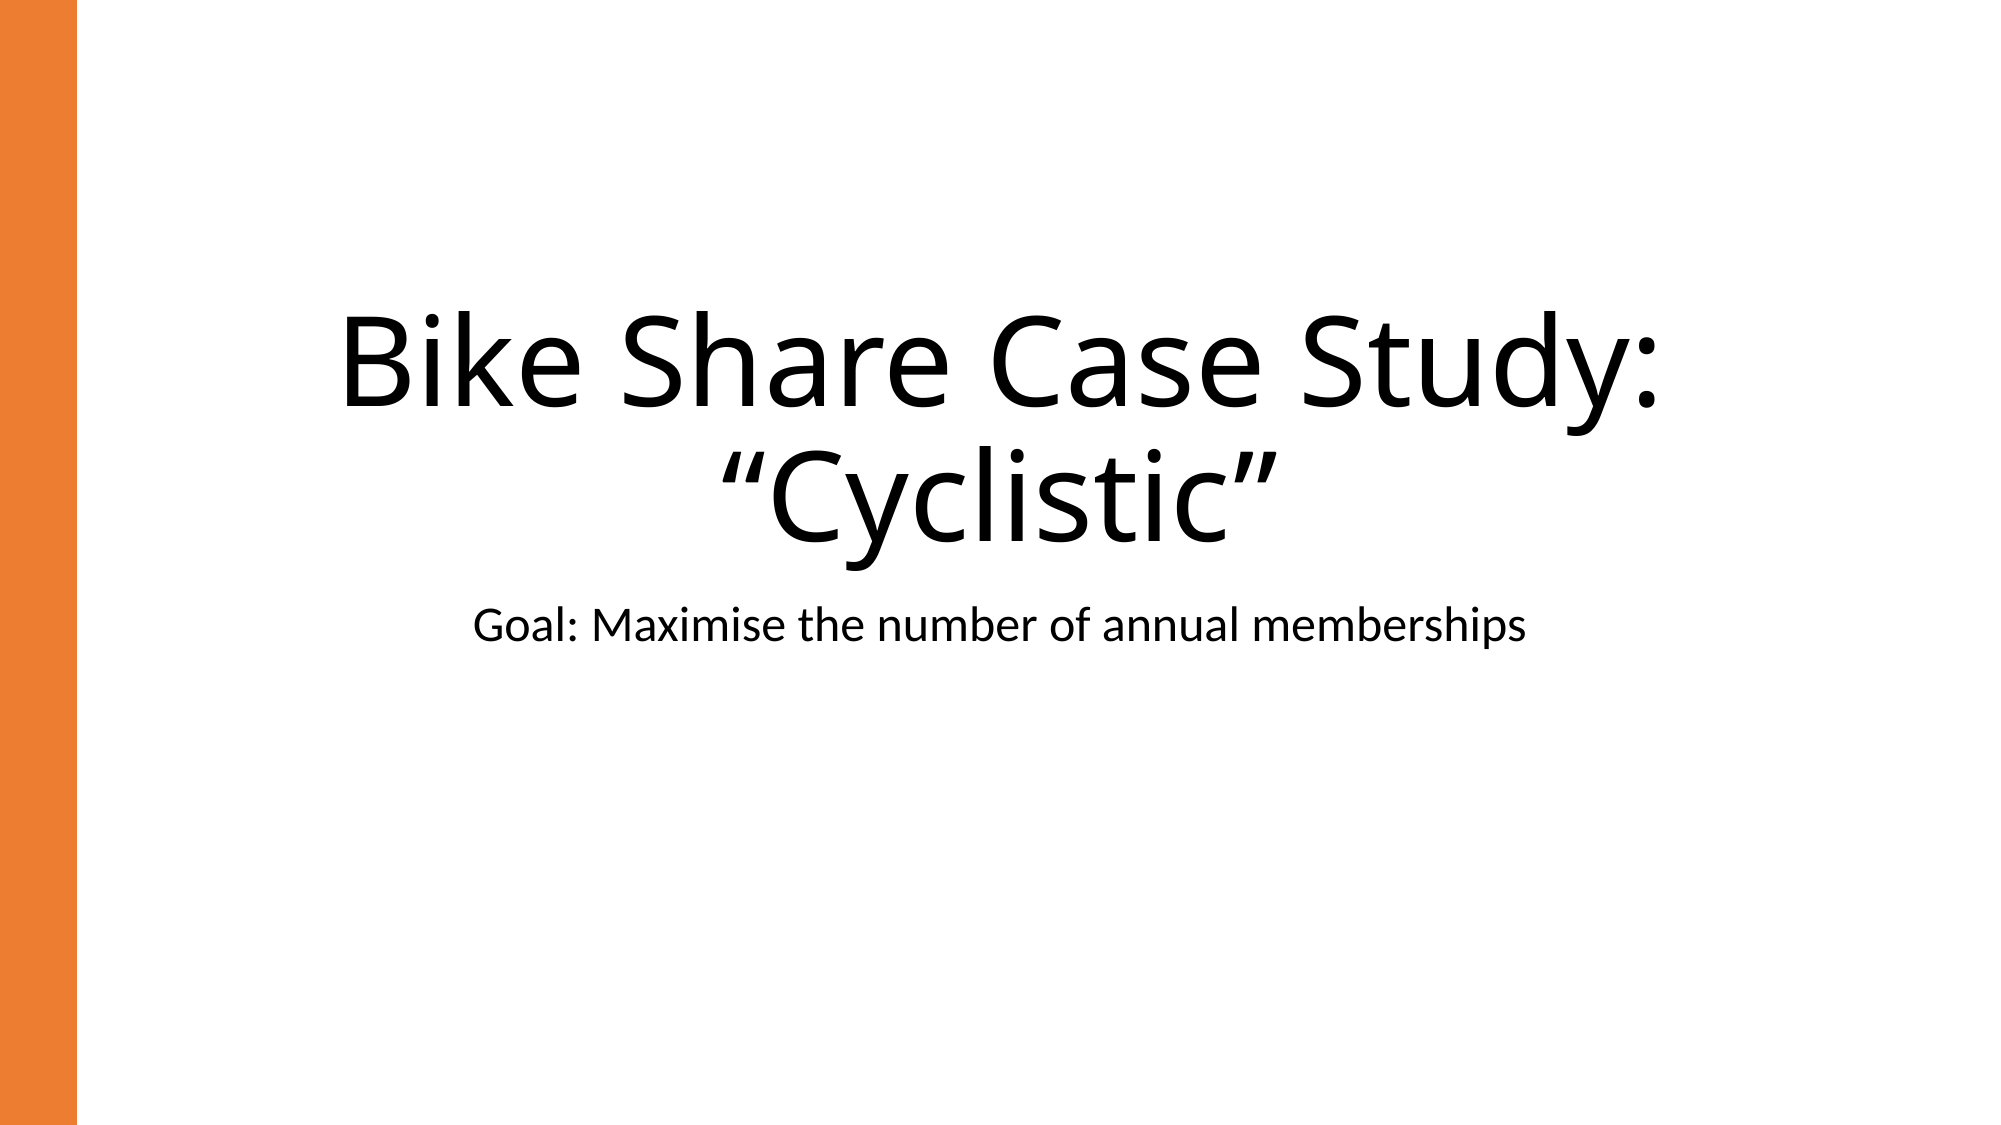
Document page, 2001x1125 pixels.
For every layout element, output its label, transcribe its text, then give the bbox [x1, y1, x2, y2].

subtitle Goal: Maximise the number of annual memberships [249, 590, 1750, 863]
title Bike Share Case Study: “Cyclistic” [249, 184, 1750, 576]
